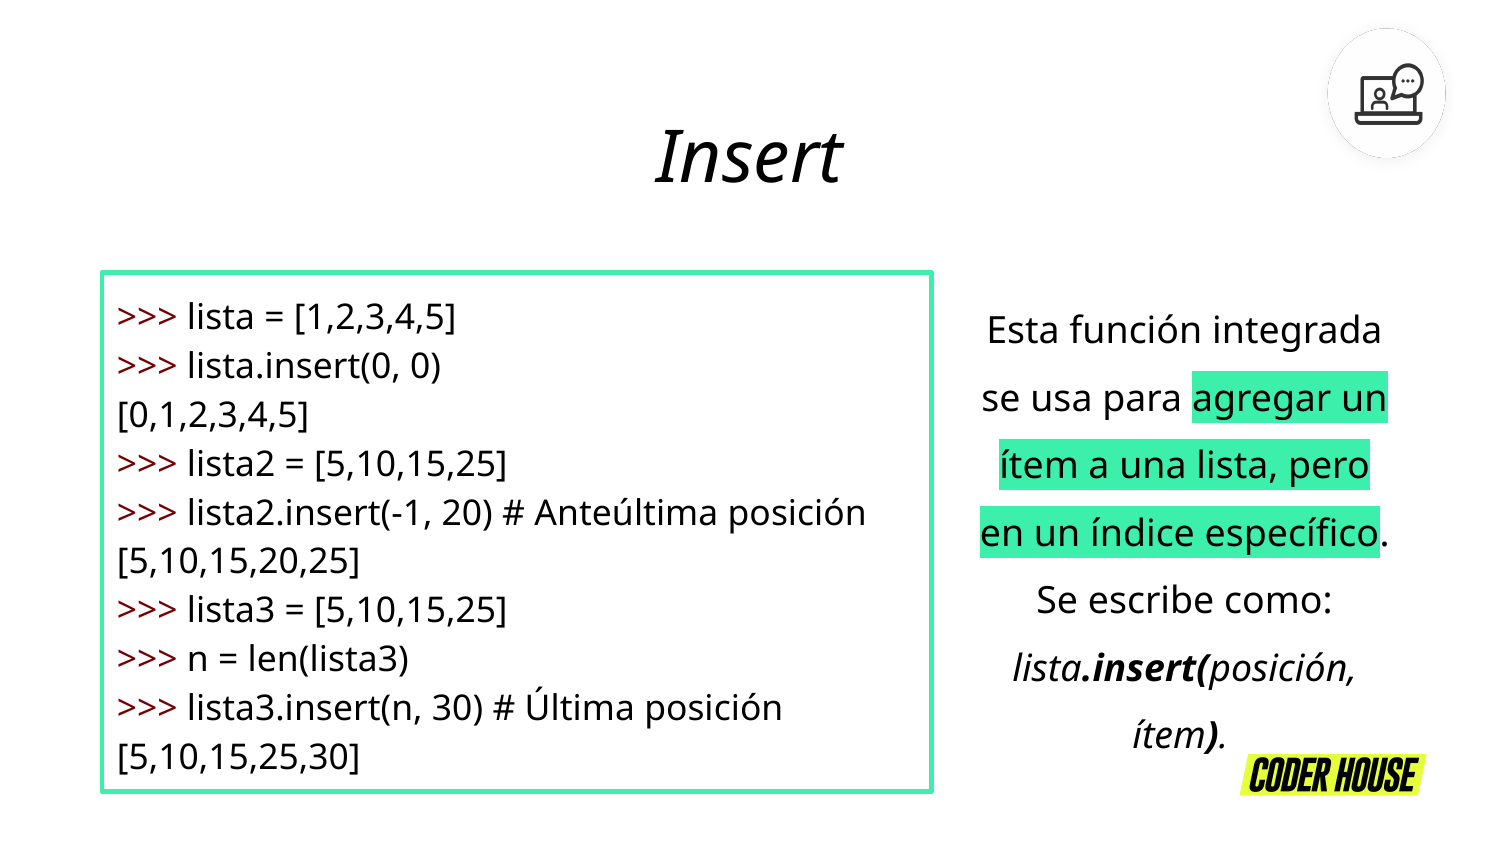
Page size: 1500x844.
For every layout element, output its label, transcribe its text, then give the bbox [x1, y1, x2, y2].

text_box >>> lista = [1,2,3,4,5] >>> lista.insert(0, 0) [0,1,2,3,4,5] >>> lista2 = [5,10,15,25] >>> lista2.insert(-1, 20) # Anteúltima posición [5,10,15,20,25] >>> lista3 = [5,10,15,25] >>> n = len(lista3) >>> lista3.insert(n, 30) # Última posición [5,10,15,25,30] [101, 272, 932, 792]
picture [1313, 12, 1461, 174]
text_box Insert [413, 71, 1087, 235]
picture [1235, 747, 1431, 803]
text_box Esta función integrada se usa para agregar un ítem a una lista, pero en un índice específico. Se escribe como: lista.insert(posición, ítem). [964, 268, 1405, 422]
